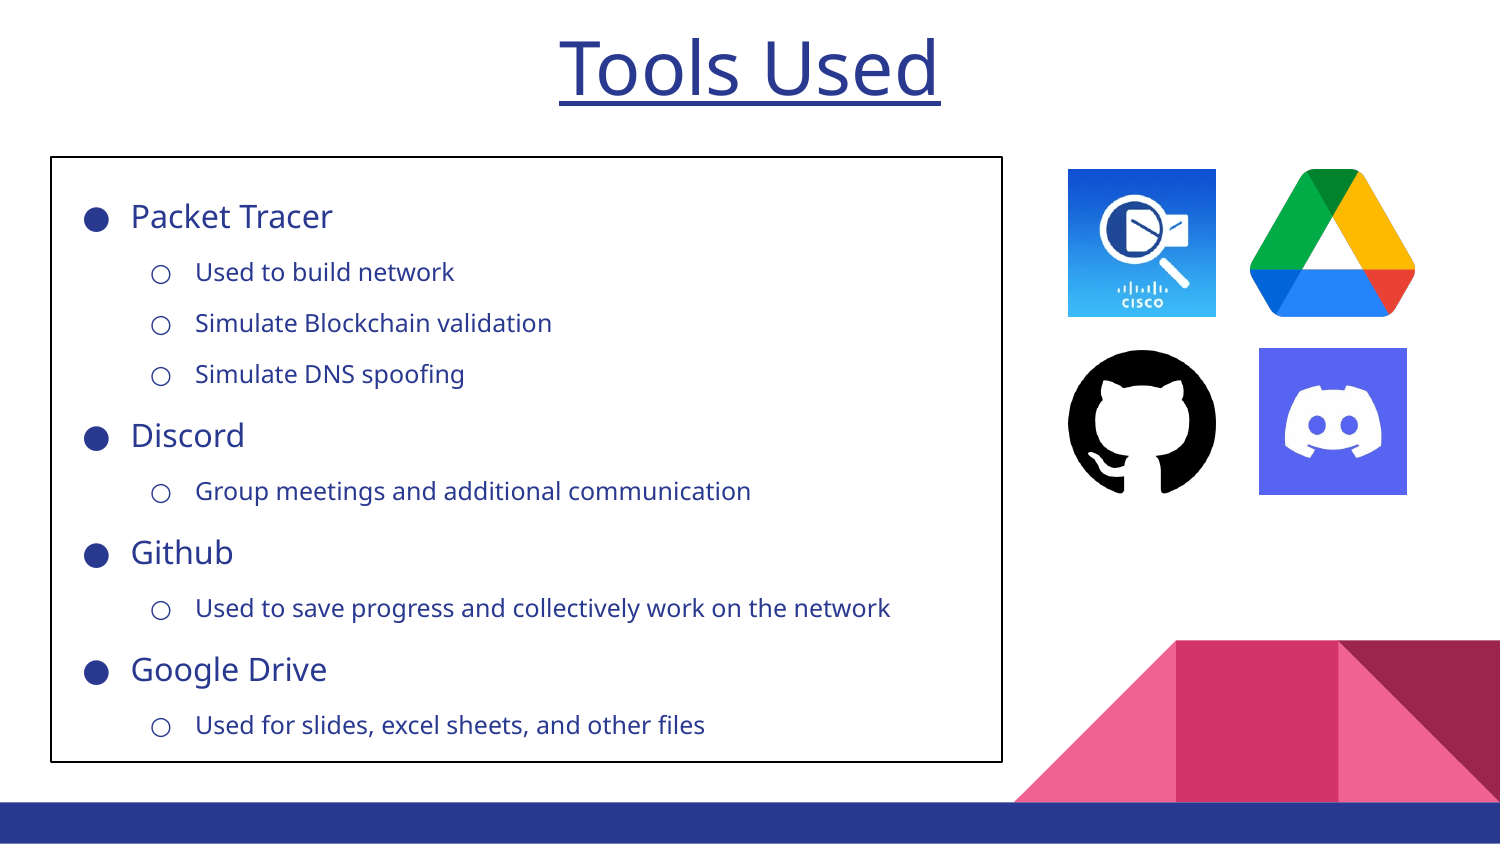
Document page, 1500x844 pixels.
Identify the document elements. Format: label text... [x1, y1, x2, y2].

picture [1259, 347, 1407, 496]
picture [1068, 347, 1216, 496]
title Tools Used [51, 0, 1449, 147]
picture [1250, 169, 1415, 317]
list Packet Tracer Used to build network Simulate Blockchain validation Simulate DNS spoofing Discord Group meetings and additional communication Github Used to save progress and collectively work on the network Google Drive Used for slides, excel sheets, and other files [51, 156, 1003, 762]
picture [1068, 169, 1216, 317]
